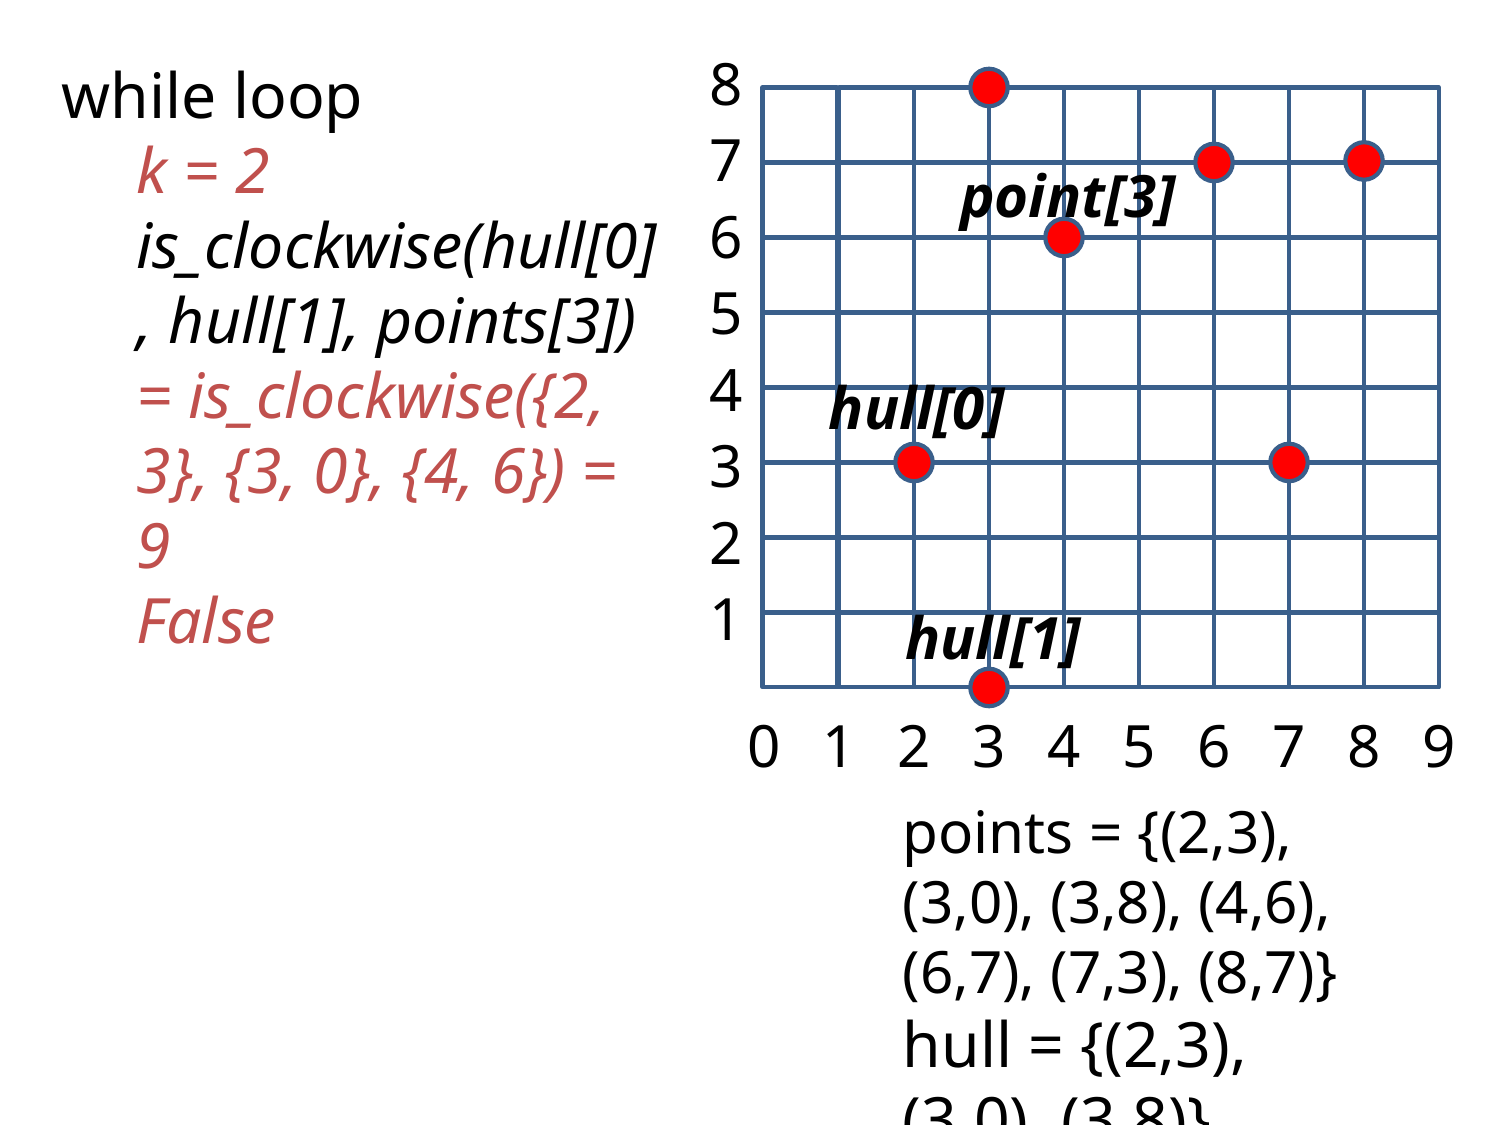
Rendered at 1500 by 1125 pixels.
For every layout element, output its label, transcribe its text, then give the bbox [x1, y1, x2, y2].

text_box 2 [877, 701, 951, 787]
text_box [838, 87, 911, 688]
text_box 6 [1176, 701, 1251, 787]
text_box 8 [688, 39, 764, 125]
text_box 4 [1026, 701, 1101, 787]
text_box 5 [1101, 701, 1176, 787]
text_box 1 [688, 584, 757, 660]
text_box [762, 87, 836, 688]
text_box 8 [1326, 701, 1401, 787]
text_box 3 [688, 431, 757, 507]
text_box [1213, 87, 1286, 688]
text_box 6 [688, 201, 757, 278]
text_box while loop k = 2 is_clockwise(hull[0], hull[1], points[3]) = is_clockwise({2, 3}, {3, 0}, {4, 6}) = 9 False [46, 49, 678, 1113]
text_box 4 [688, 354, 757, 431]
text_box 2 [688, 507, 757, 584]
text_box 1 [802, 701, 877, 787]
text_box 9 [1401, 701, 1477, 787]
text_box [1063, 87, 1136, 688]
text_box 5 [688, 278, 757, 354]
text_box 0 [726, 701, 802, 787]
text_box points = {(2,3), (3,0), (3,8), (4,6), (6,7), (7,3), (8,7)} hull = {(2,3), (3,0), (3,8)} [888, 787, 1390, 1125]
text_box [968, 66, 1010, 85]
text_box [1138, 87, 1211, 688]
text_box 3 [951, 701, 1026, 787]
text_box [1363, 87, 1440, 688]
text_box 7 [1251, 701, 1326, 787]
text_box 7 [688, 125, 757, 201]
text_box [988, 87, 1061, 688]
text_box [1288, 87, 1361, 688]
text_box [913, 87, 986, 688]
text_box [970, 696, 1008, 709]
